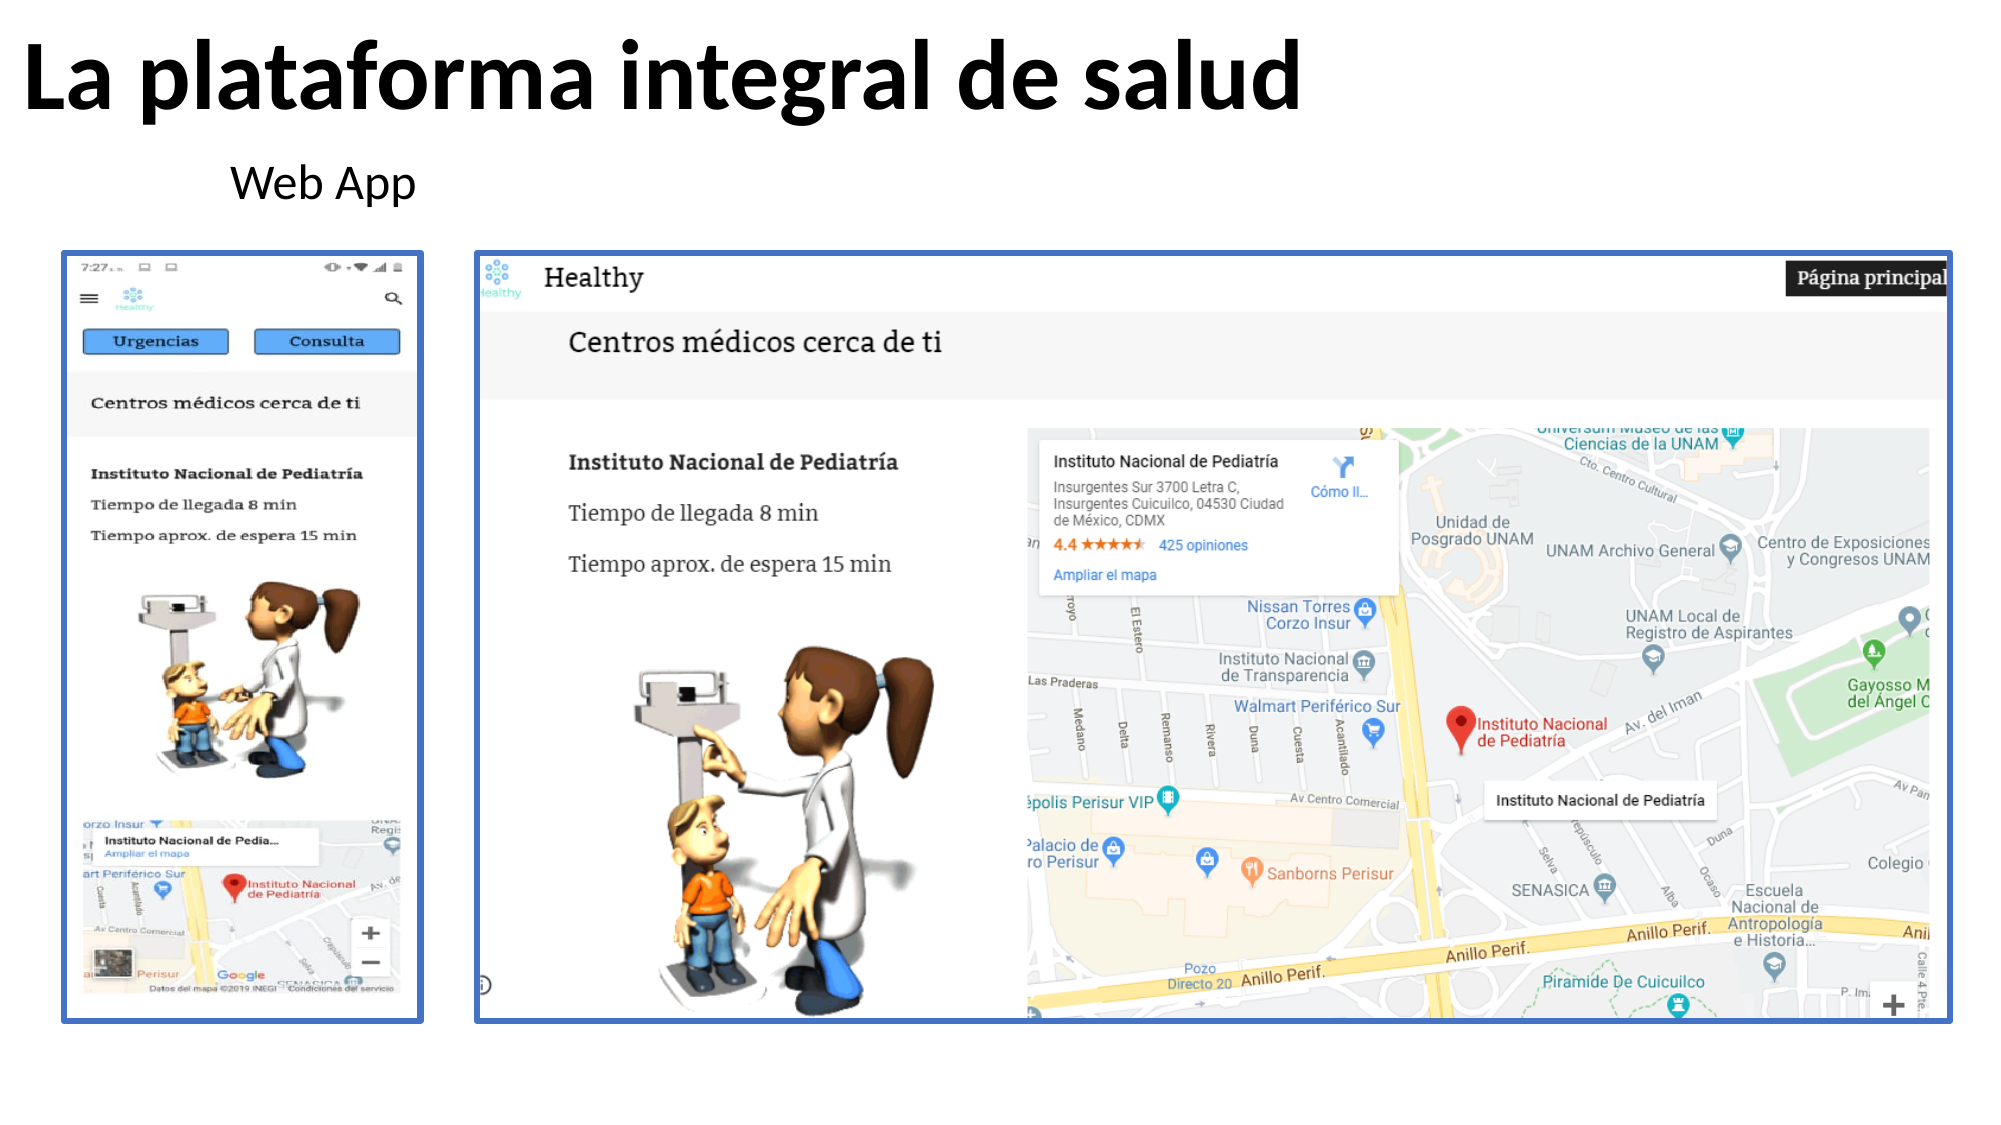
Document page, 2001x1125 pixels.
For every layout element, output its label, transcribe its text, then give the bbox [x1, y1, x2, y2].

text_box Web App [215, 142, 996, 217]
picture [480, 255, 1947, 1018]
text_box La plataforma integral de salud [8, 1, 1321, 137]
picture [66, 255, 418, 1018]
